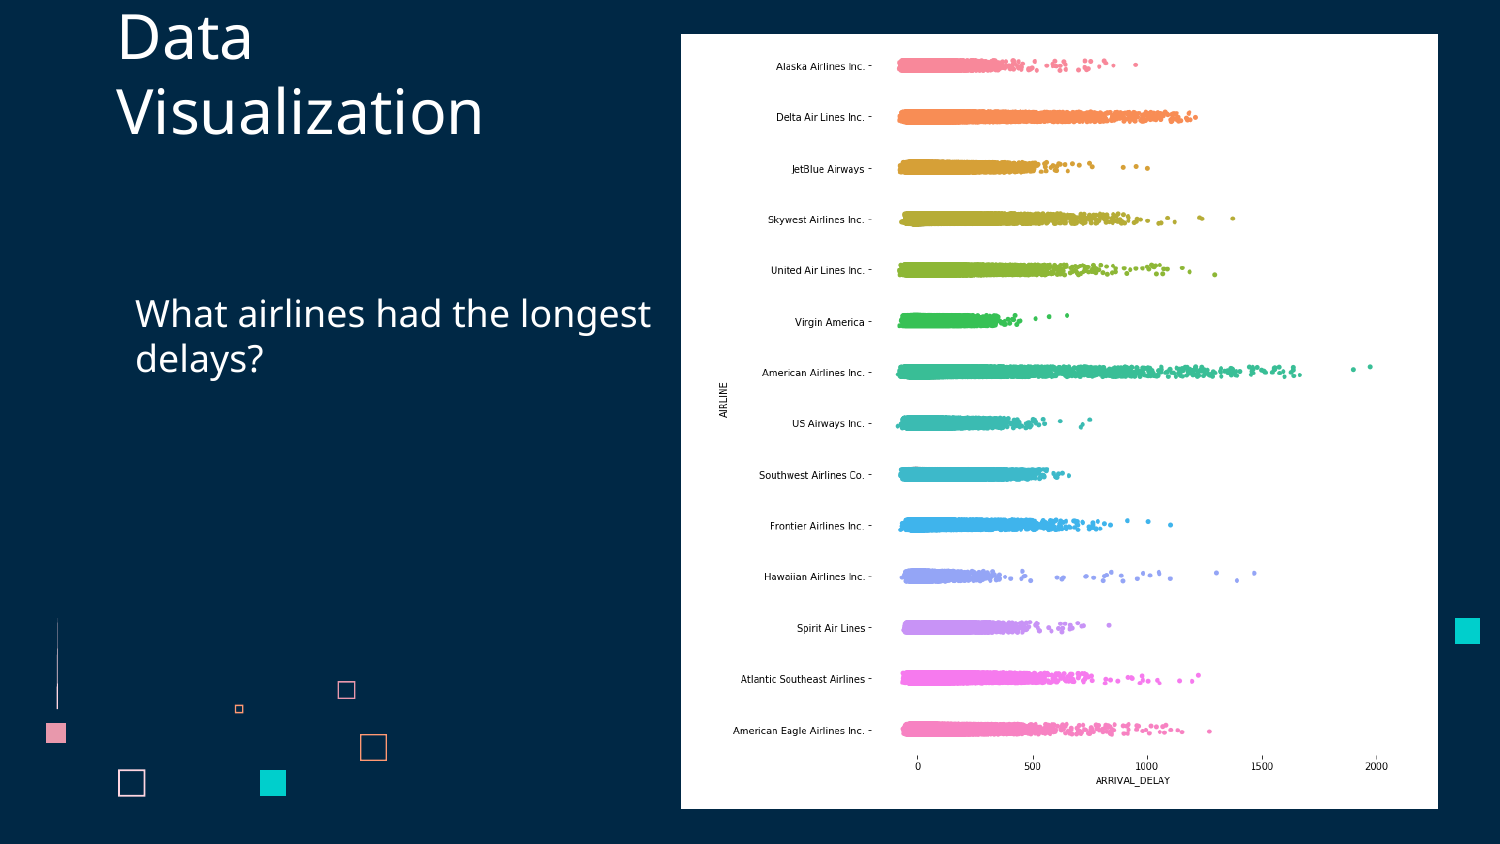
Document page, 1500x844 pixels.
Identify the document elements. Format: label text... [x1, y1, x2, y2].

picture [680, 34, 1439, 809]
list What airlines had the longest delays? [101, 275, 675, 619]
title Data Visualization [101, 67, 617, 163]
